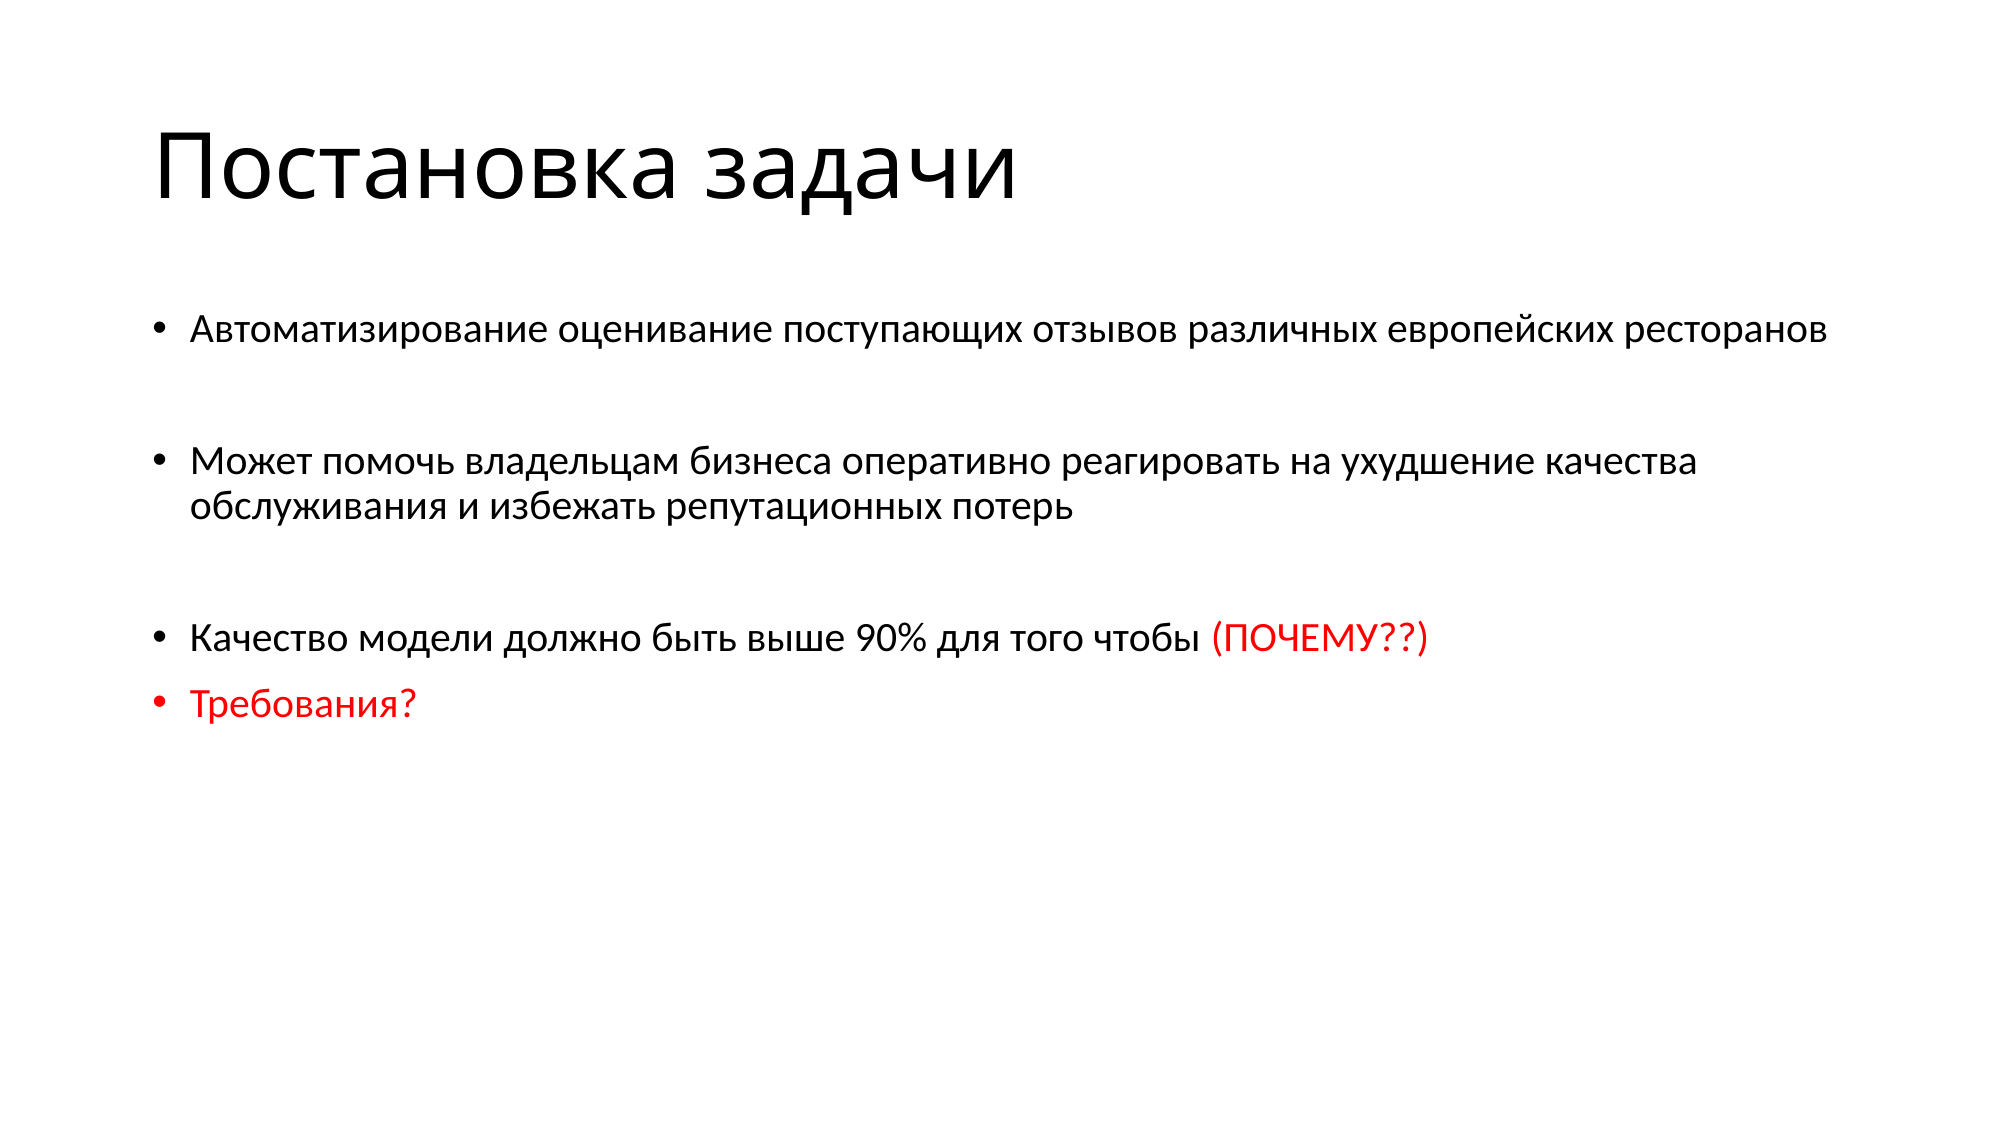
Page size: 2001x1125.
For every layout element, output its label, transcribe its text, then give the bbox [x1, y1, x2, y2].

list Автоматизирование оценивание поступающих отзывов различных европейских ресторанов Может помочь владельцам бизнеса оперативно реагировать на ухудшение качества обслуживания и избежать репутационных потерь Качество модели должно быть выше 90% для того чтобы (ПОЧЕМУ??) Требования? [137, 299, 1863, 1014]
title Постановка задачи [137, 59, 1863, 278]
